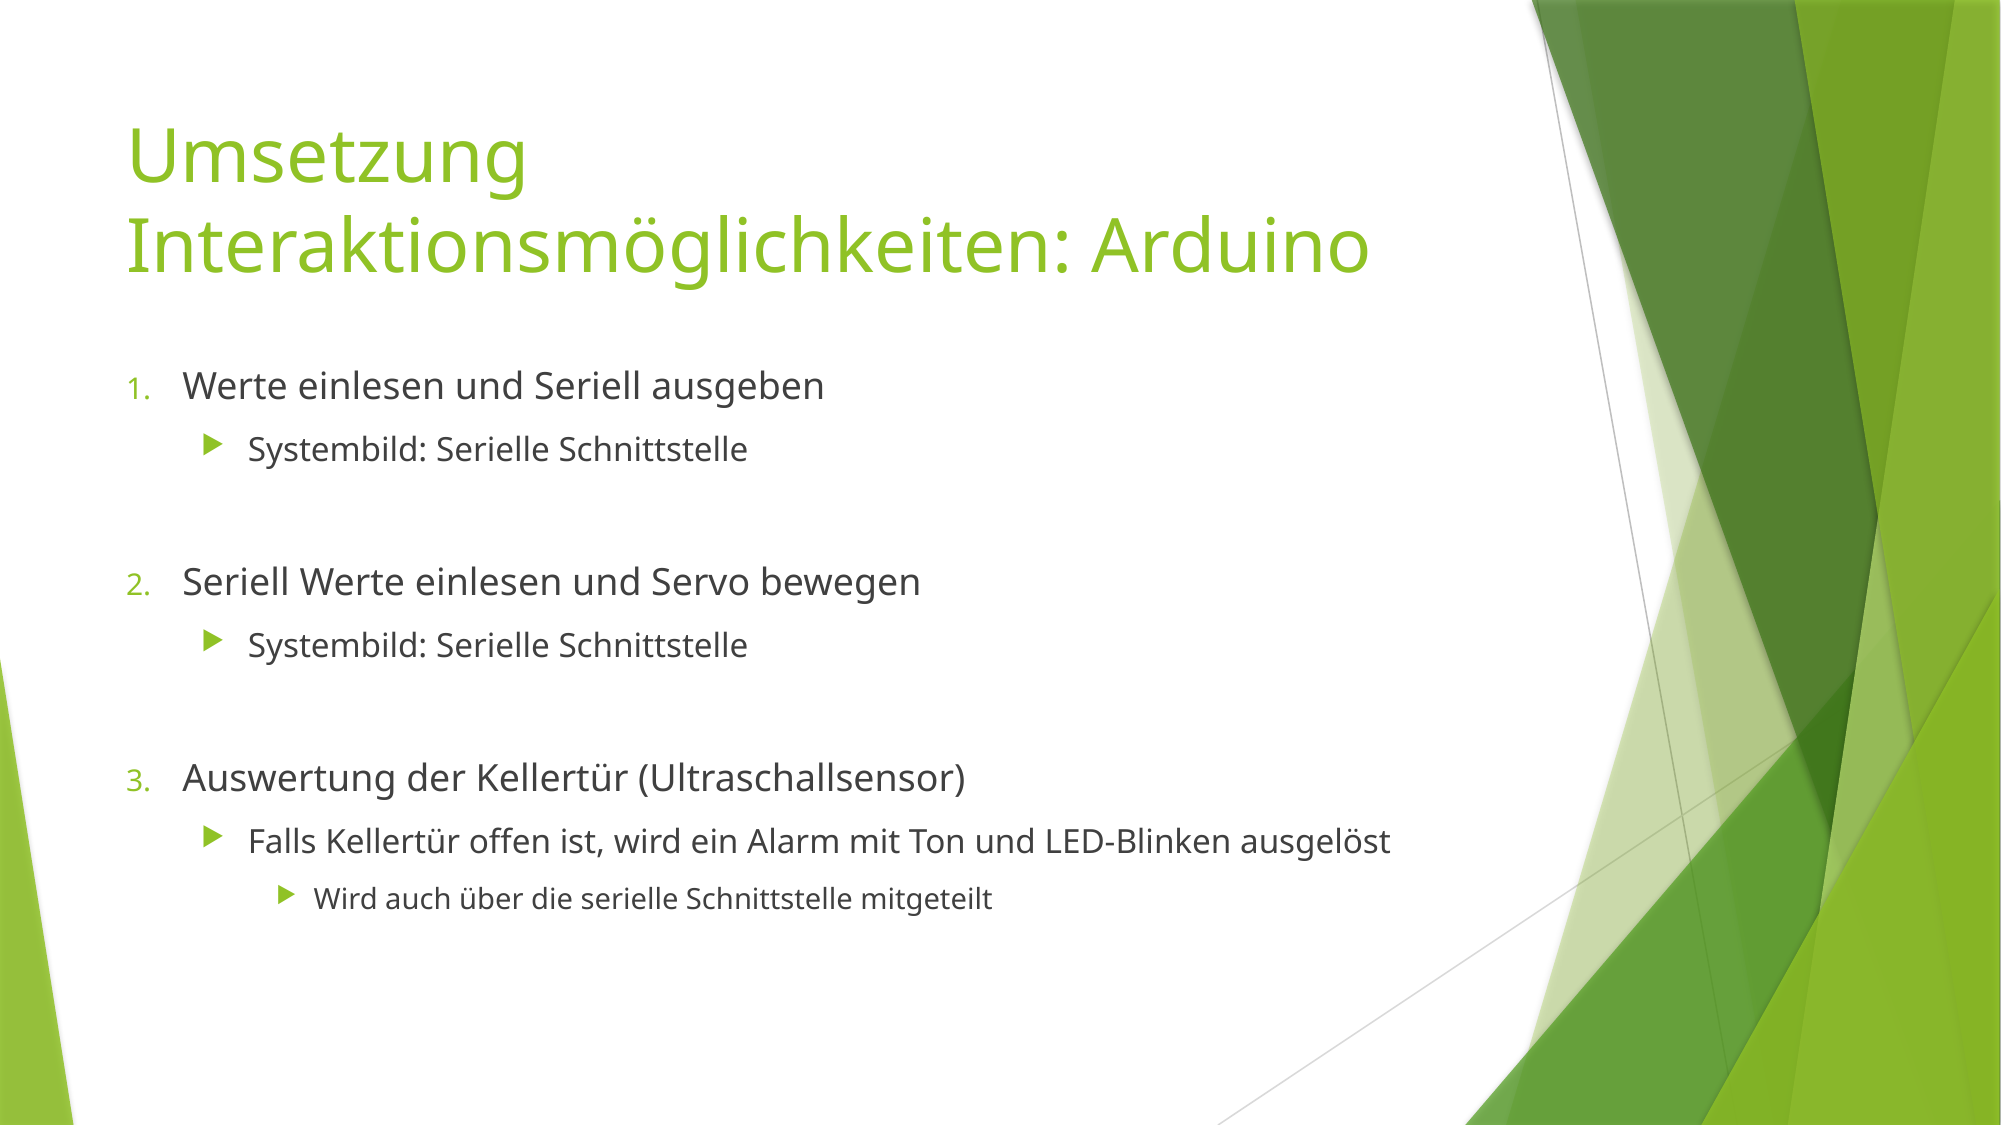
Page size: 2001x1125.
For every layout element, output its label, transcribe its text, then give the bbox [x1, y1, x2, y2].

list Werte einlesen und Seriell ausgeben Systembild: Serielle Schnittstelle Seriell Werte einlesen und Servo bewegen Systembild: Serielle Schnittstelle Auswertung der Kellertür (Ultraschallsensor) Falls Kellertür offen ist, wird ein Alarm mit Ton und LED-Blinken ausgelöst Wird auch über die serielle Schnittstelle mitgeteilt [111, 354, 1522, 992]
title Umsetzung Interaktionsmöglichkeiten: Arduino [111, 99, 1522, 317]
